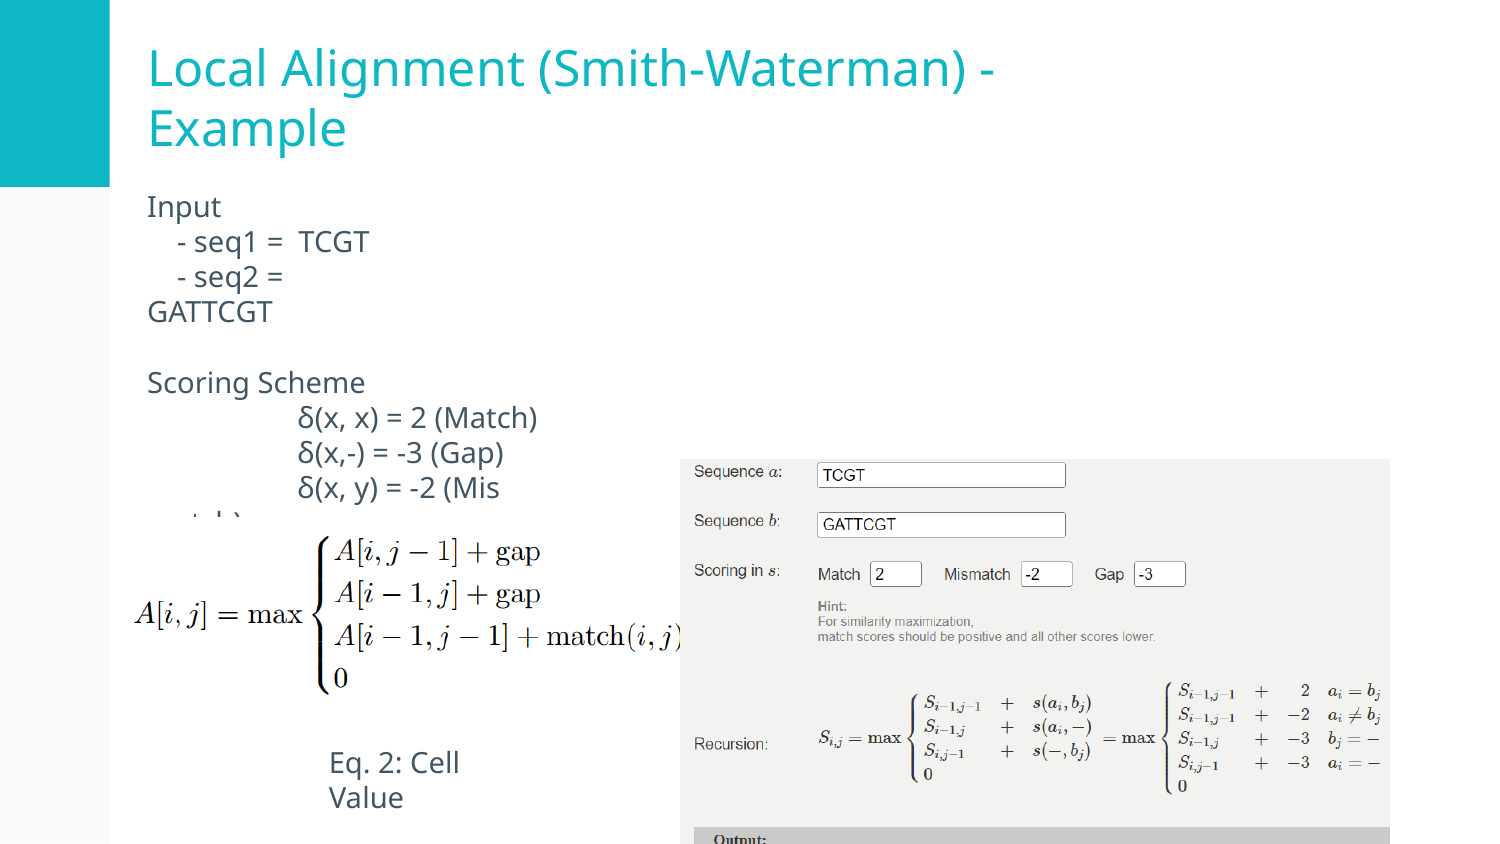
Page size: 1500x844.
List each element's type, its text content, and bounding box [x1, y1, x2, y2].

text_box Eq. 2: Cell Value [313, 730, 523, 785]
title Local Alignment (Smith-Waterman) - Example [132, 84, 1128, 172]
list Input - seq1 = TCGT - seq2 = GATTCGT [132, 173, 429, 349]
picture [131, 459, 1390, 844]
text_box Scoring Scheme δ(x, x) = 2 (Match) δ(x,-) = -3 (Gap) δ(x, y) = -2 (Mis match) [132, 349, 568, 515]
